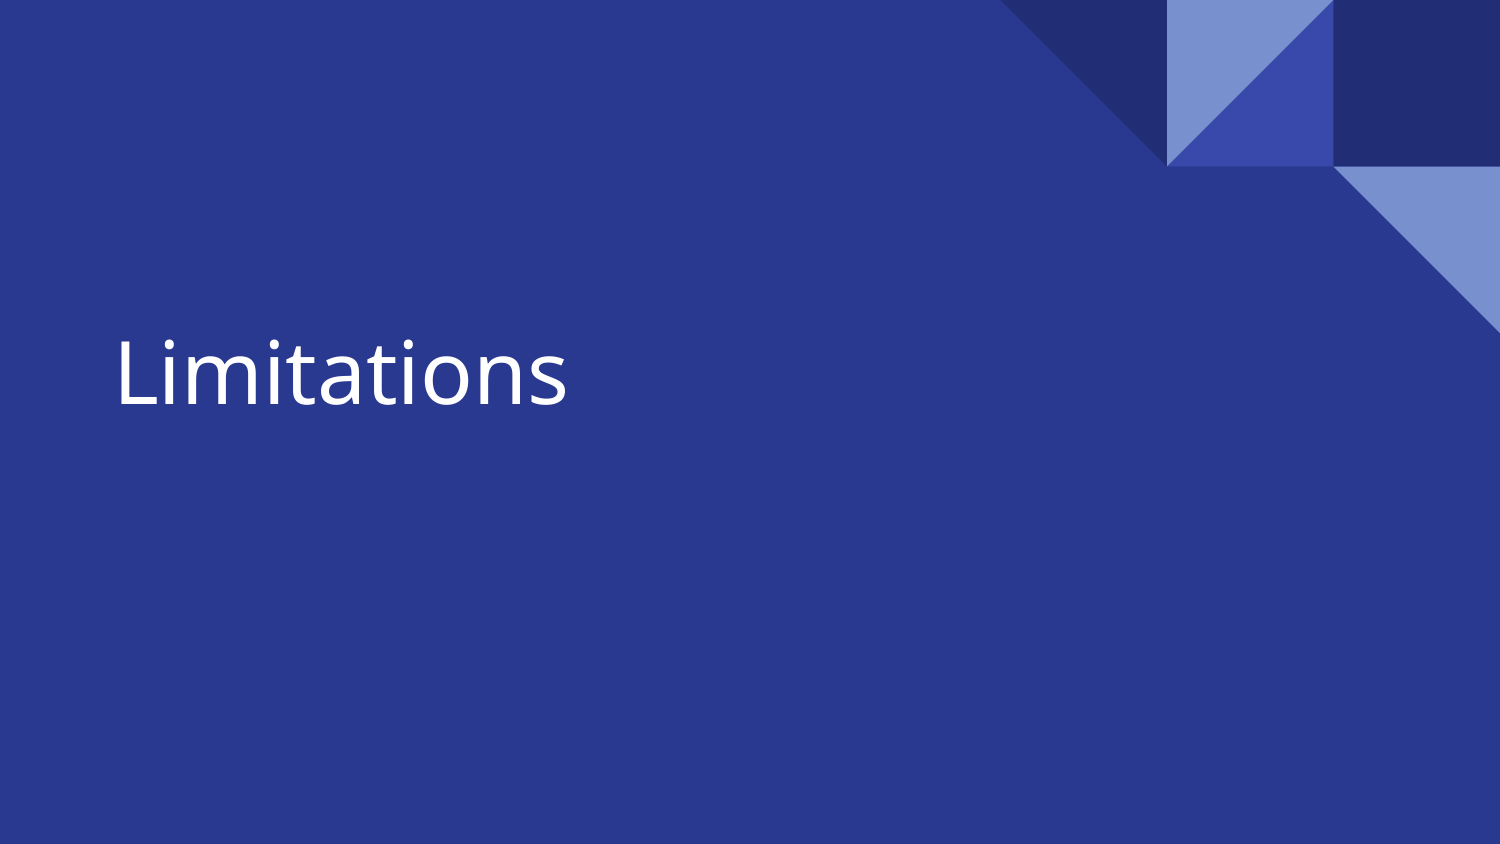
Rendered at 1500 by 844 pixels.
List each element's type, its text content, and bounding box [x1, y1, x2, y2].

title Limitations [98, 353, 1447, 491]
